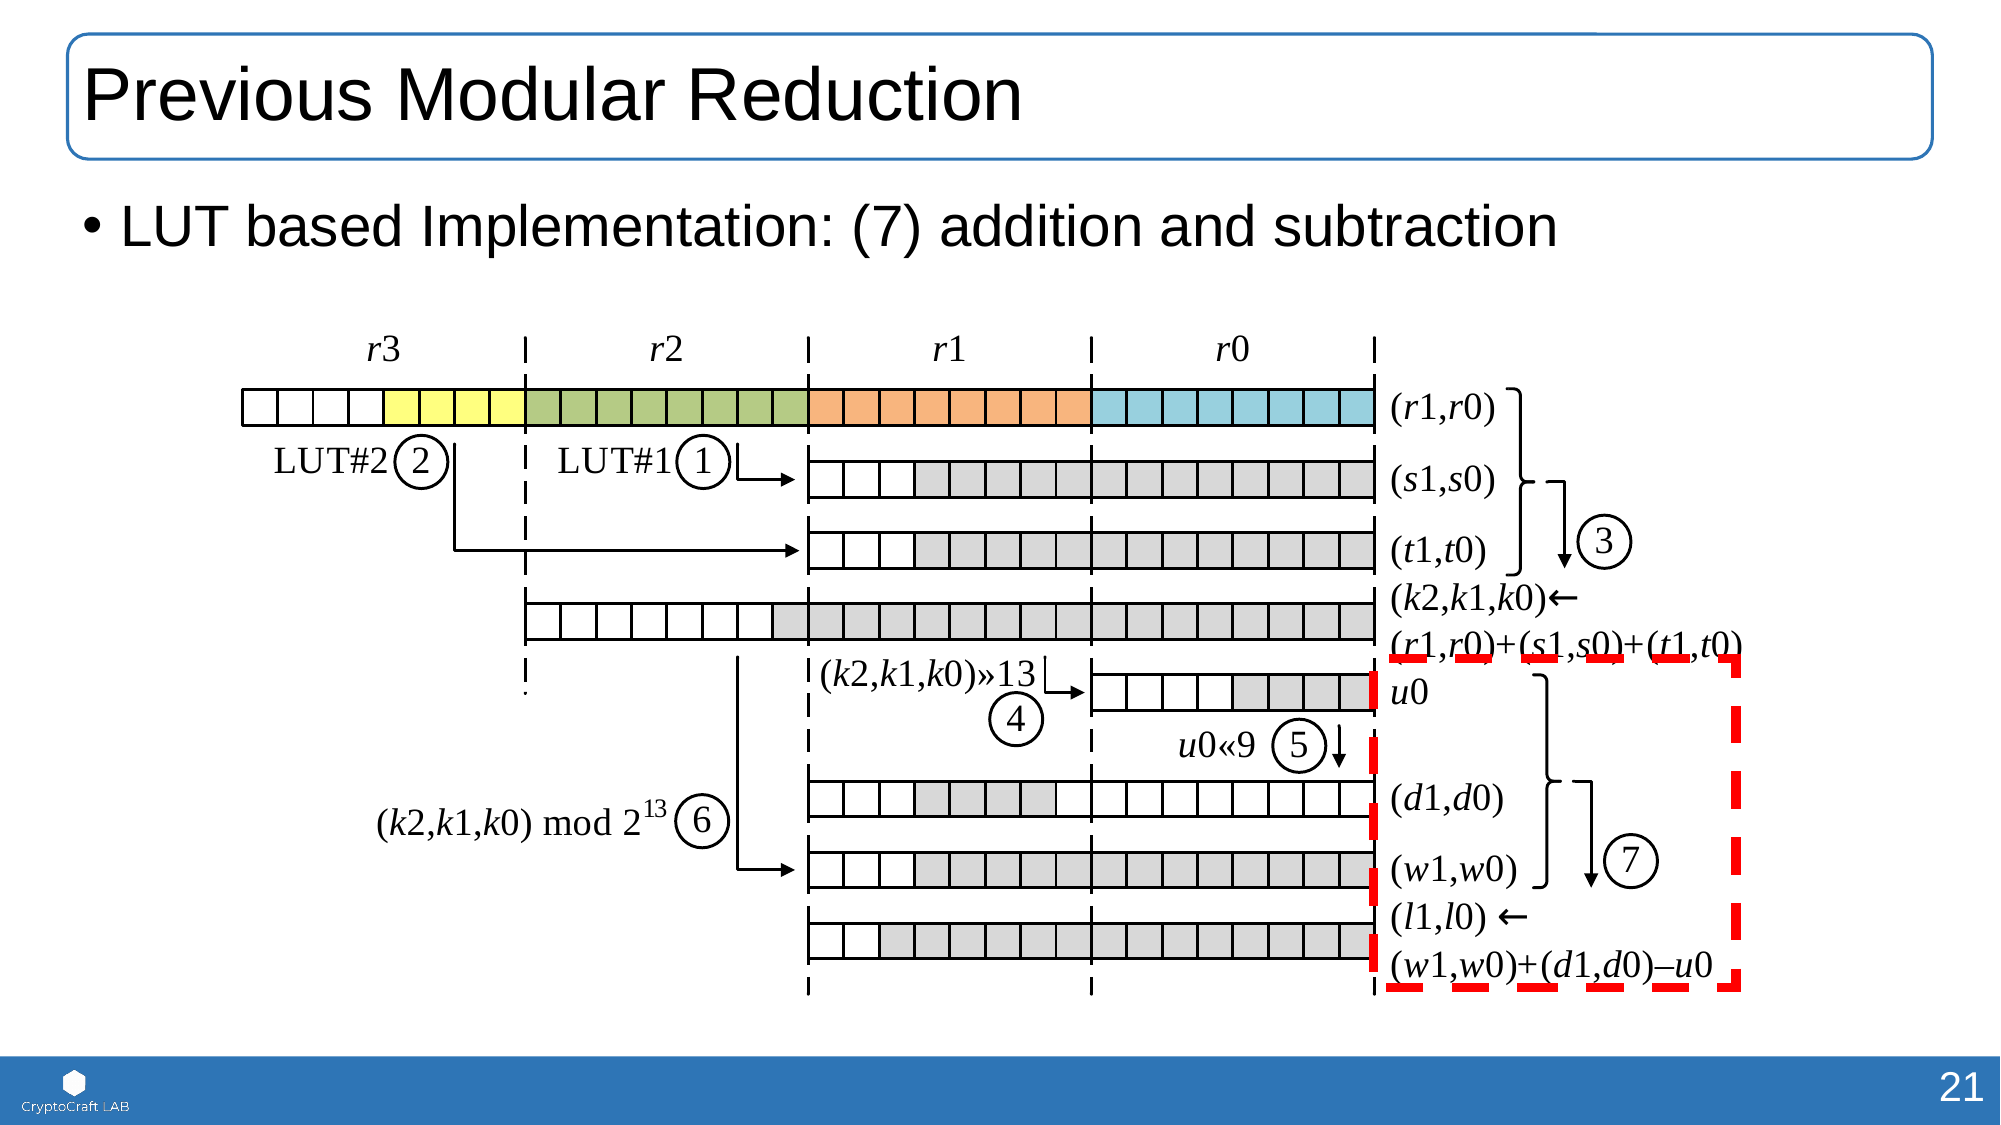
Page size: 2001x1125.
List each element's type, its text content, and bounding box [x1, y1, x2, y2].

picture [236, 312, 1764, 1005]
picture [13, 1061, 138, 1123]
title Previous Modular Reduction [67, 34, 1933, 160]
list LUT based Implementation: (7) addition and subtraction [67, 189, 1933, 1019]
